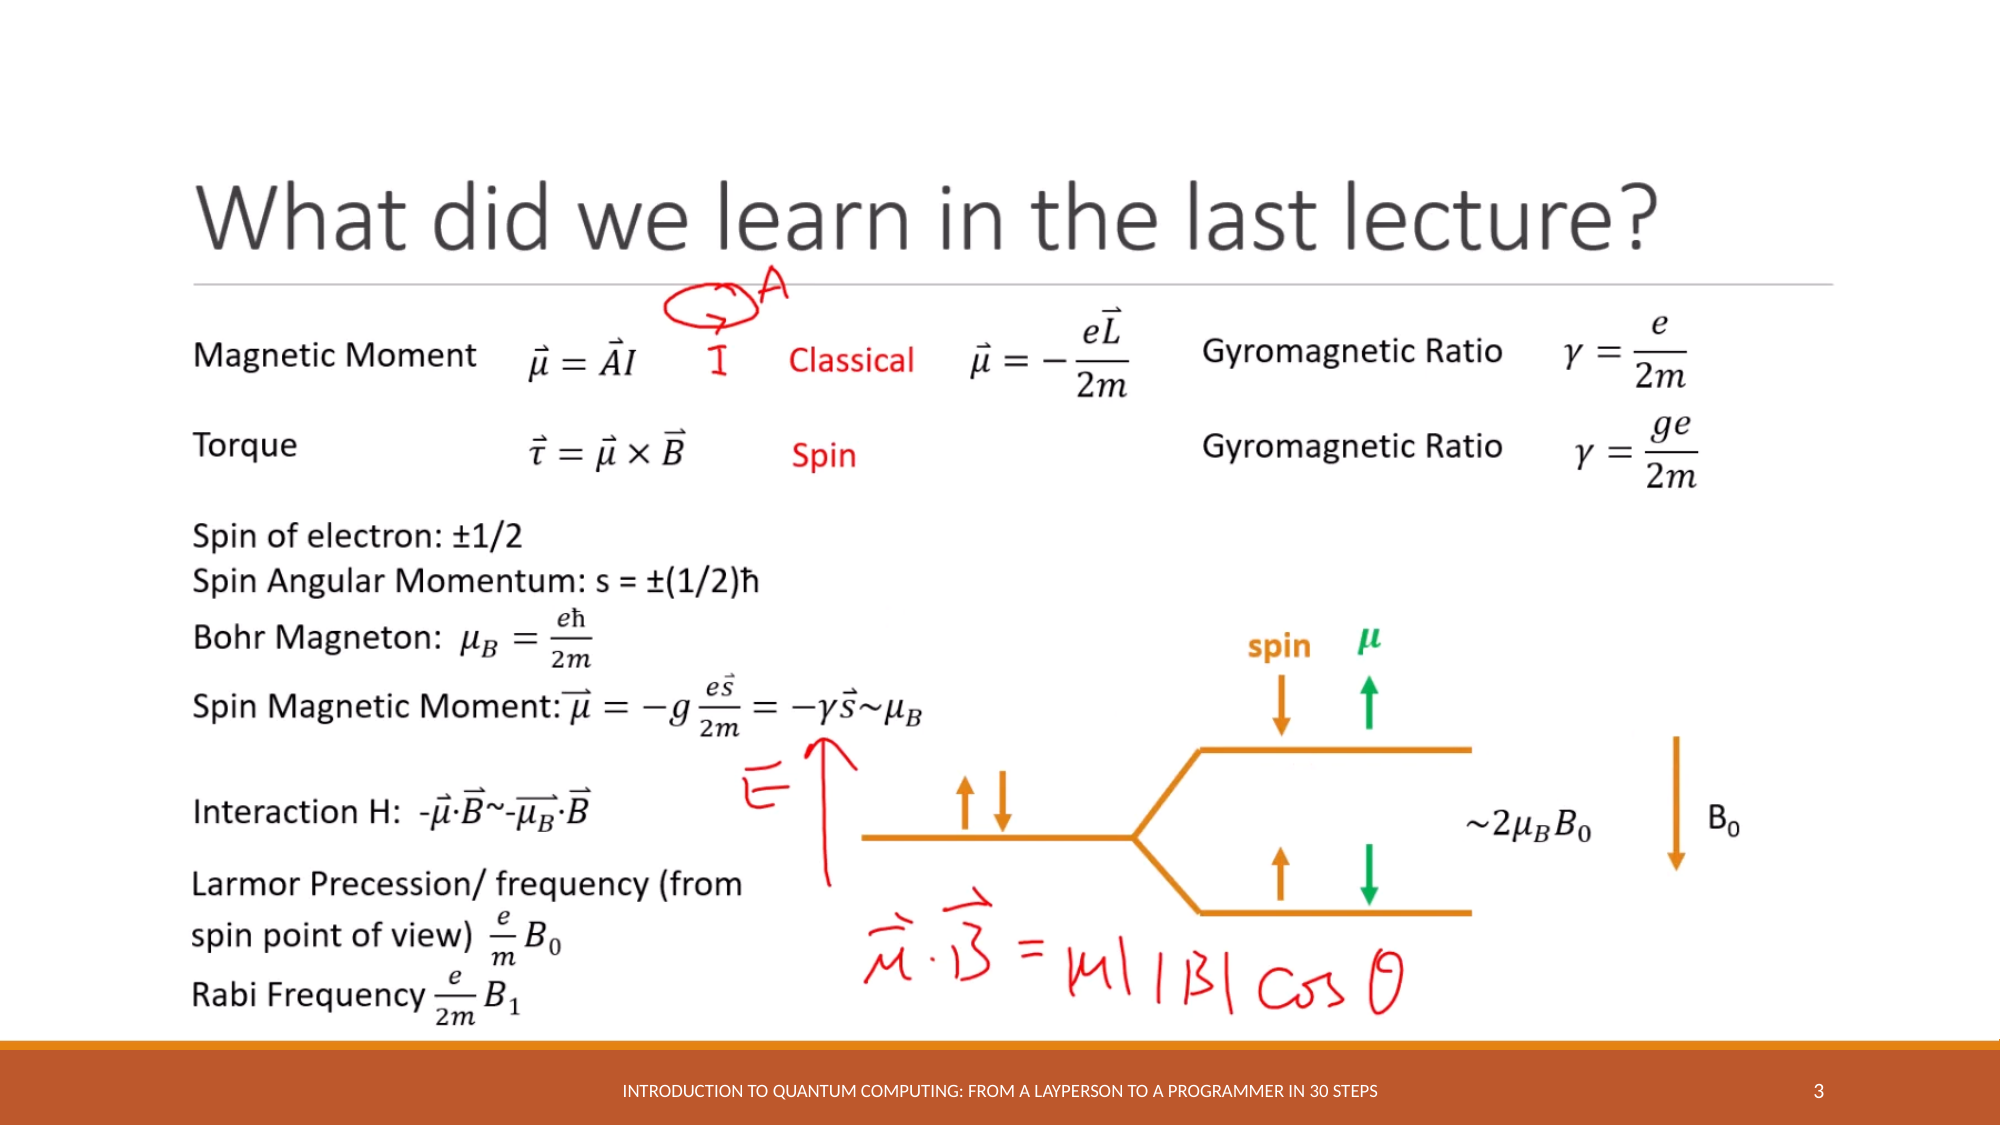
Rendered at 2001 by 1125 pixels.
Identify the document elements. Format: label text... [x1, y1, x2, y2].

slide_number 3 [1624, 1059, 1840, 1120]
picture [0, 0, 2000, 1043]
footer Introduction to Quantum Computing: From a Layperson to a Programmer in 30 Steps [604, 1059, 1396, 1120]
